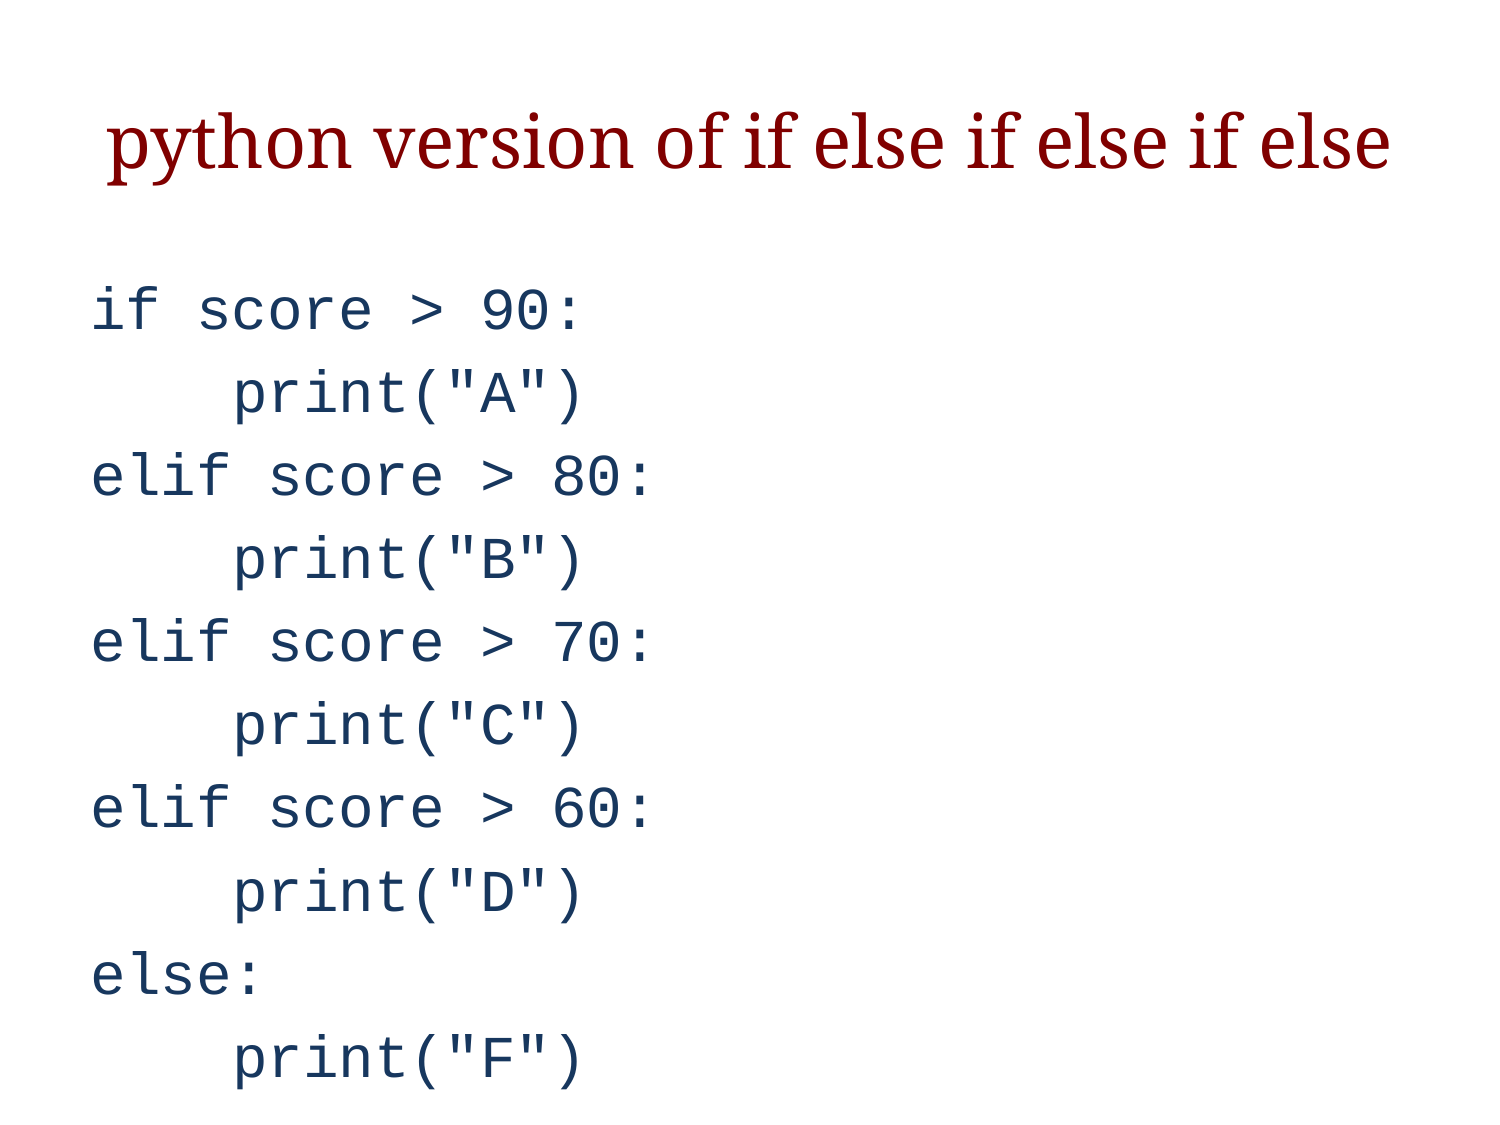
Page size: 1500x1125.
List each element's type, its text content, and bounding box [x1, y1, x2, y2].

list if score > 90: print("A") elif score > 80: print("B") elif score > 70: print("C") elif score > 60: print("D") else: print("F") [75, 262, 1425, 1105]
title python version of if else if else if else [75, 45, 1425, 233]
